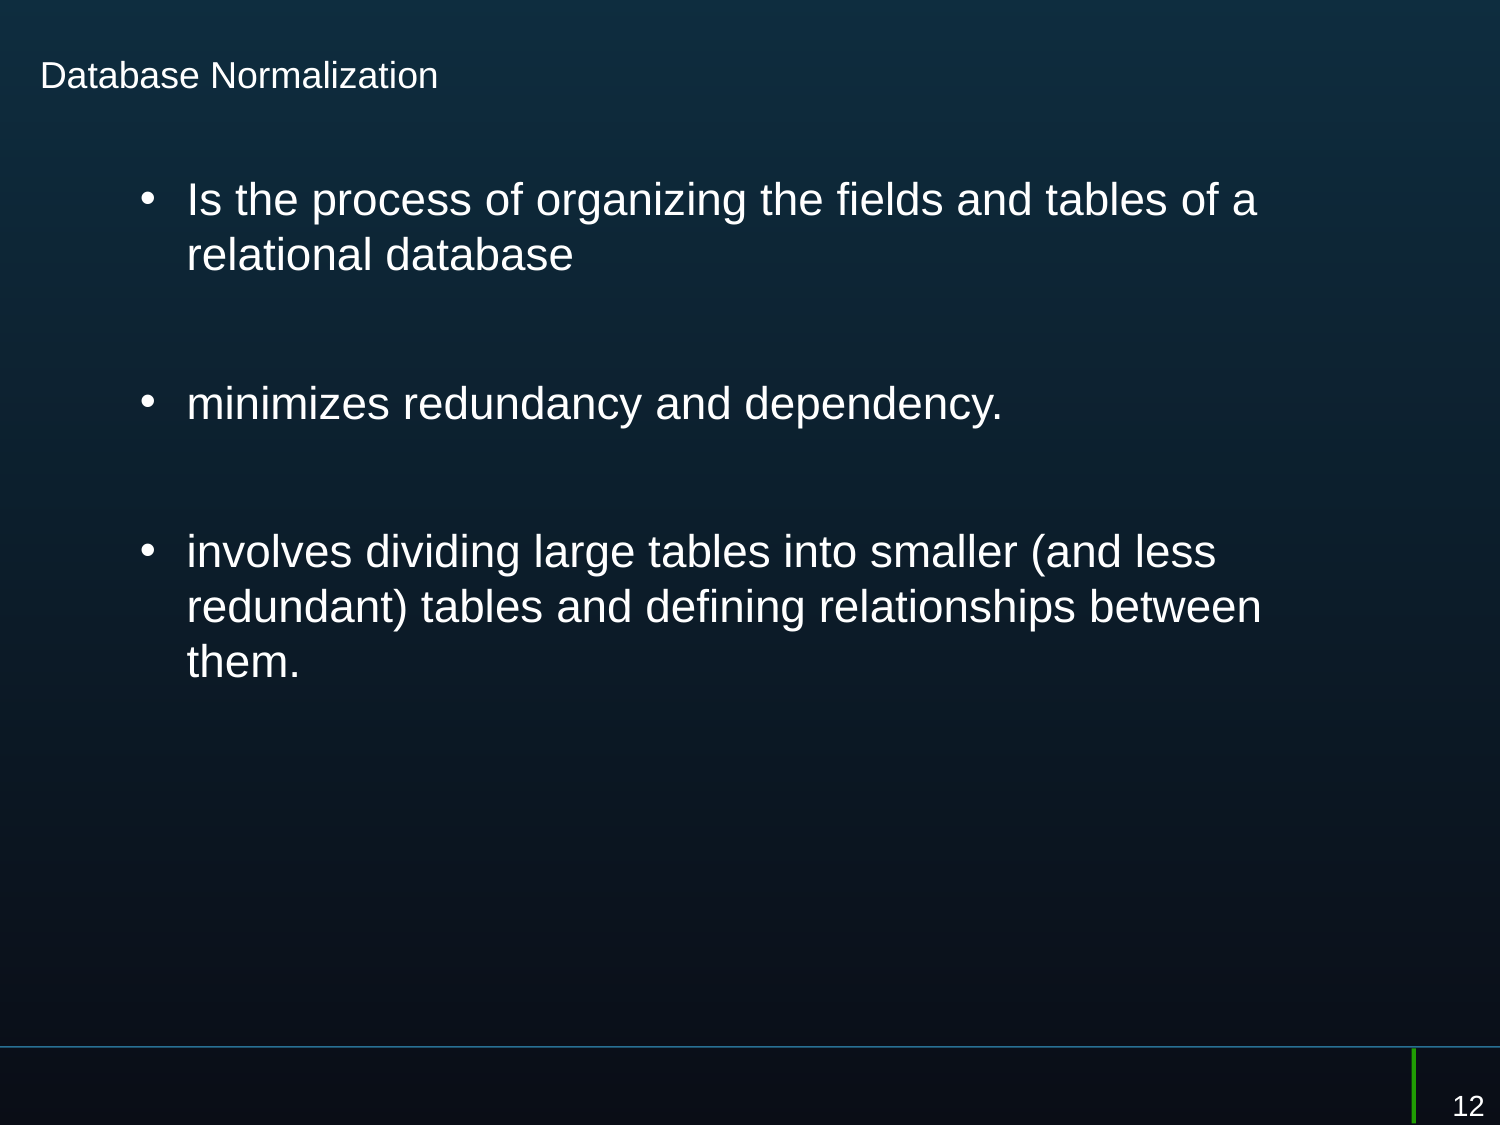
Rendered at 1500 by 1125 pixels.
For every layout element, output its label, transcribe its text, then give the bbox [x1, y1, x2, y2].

text_box 12 [1437, 1079, 1500, 1125]
title Database Normalization [24, 29, 1150, 118]
list Is the process of organizing the fields and tables of a relational database minimizes redundancy and dependency. involves dividing large tables into smaller (and less redundant) tables and defining relationships between them. [50, 162, 1400, 968]
